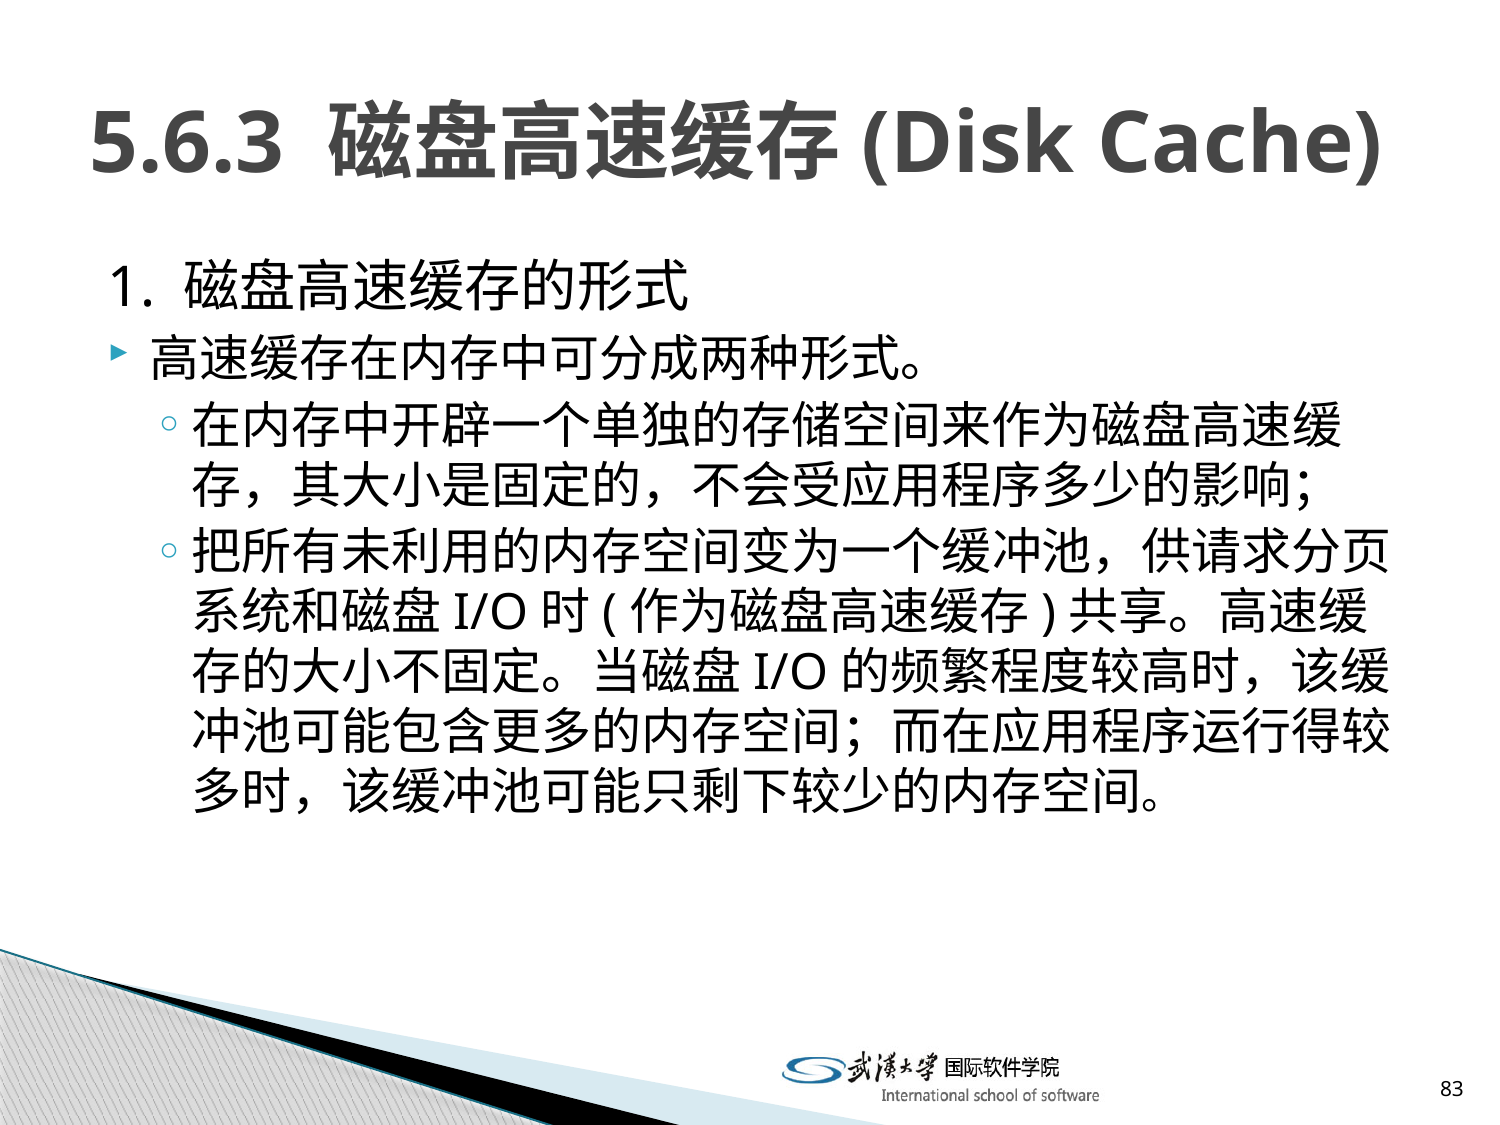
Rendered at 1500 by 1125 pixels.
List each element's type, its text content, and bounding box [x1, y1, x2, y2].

slide_number 83 [1418, 1051, 1479, 1112]
list 1. 磁盘高速缓存的形式 高速缓存在内存中可分成两种形式。 在内存中开辟一个单独的存储空间来作为磁盘高速缓存，其大小是固定的，不会受应用程序多少的影响； 把所有未利用的内存空间变为一个缓冲池，供请求分页系统和磁盘I/O时(作为磁盘高速缓存)共享。高速缓存的大小不固定。当磁盘I/O的频繁程度较高时，该缓冲池可能包含更多的内存空间；而在应用程序运行得较多时，该缓冲池可能只剩下较少的内存空间。 [75, 242, 1425, 986]
title 5.6.3 磁盘高速缓存(Disk Cache) [75, 45, 1425, 233]
picture [773, 1046, 1117, 1103]
